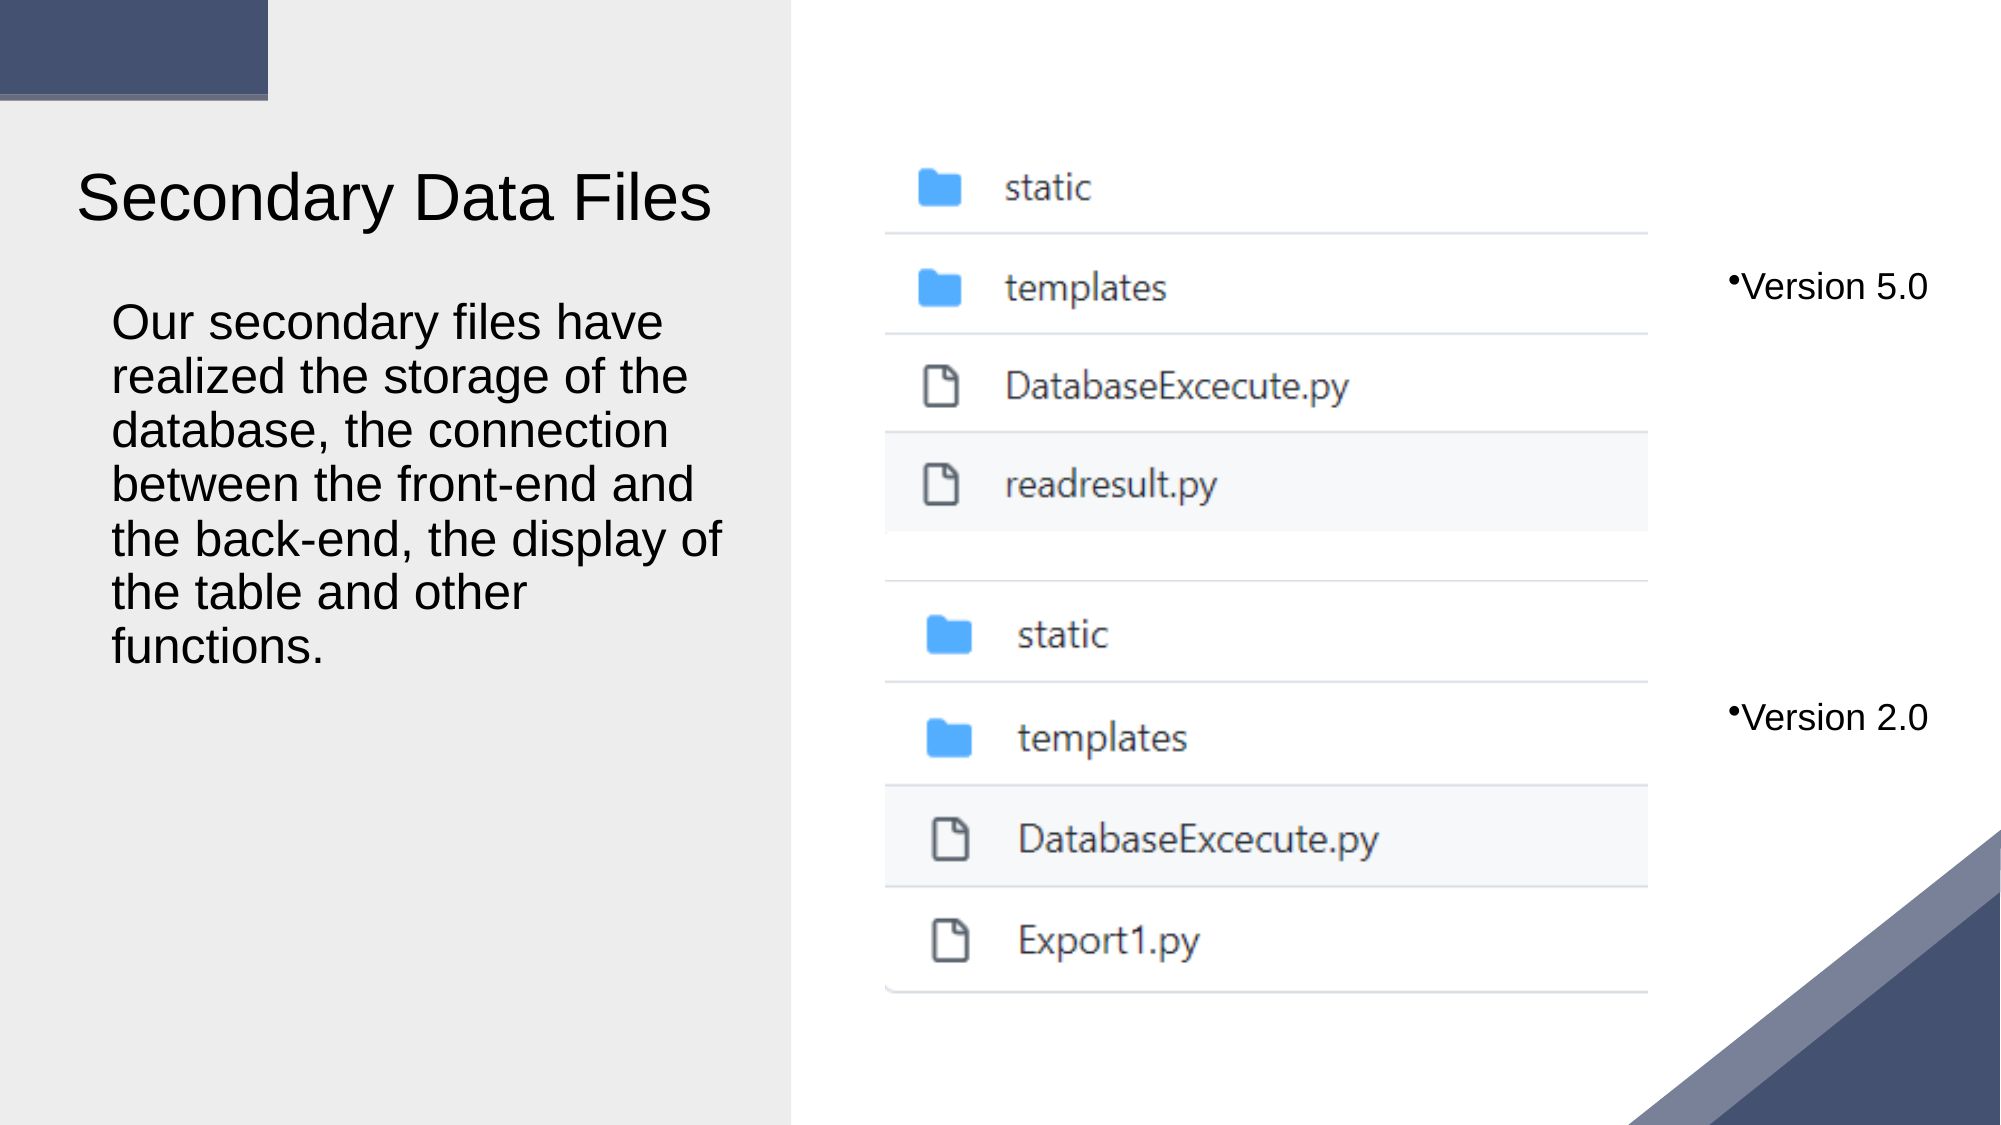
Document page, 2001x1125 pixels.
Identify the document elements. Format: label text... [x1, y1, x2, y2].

text_box Version 5.0 [1713, 254, 1961, 316]
title Secondary Data Files [61, 126, 746, 272]
picture [884, 580, 1648, 996]
text_box Version 2.0 [1713, 685, 1963, 747]
picture [884, 143, 1648, 534]
list Our secondary files have realized the storage of the database, the connection between the front-end and the back-end, the display of the table and other functions. [96, 289, 746, 961]
